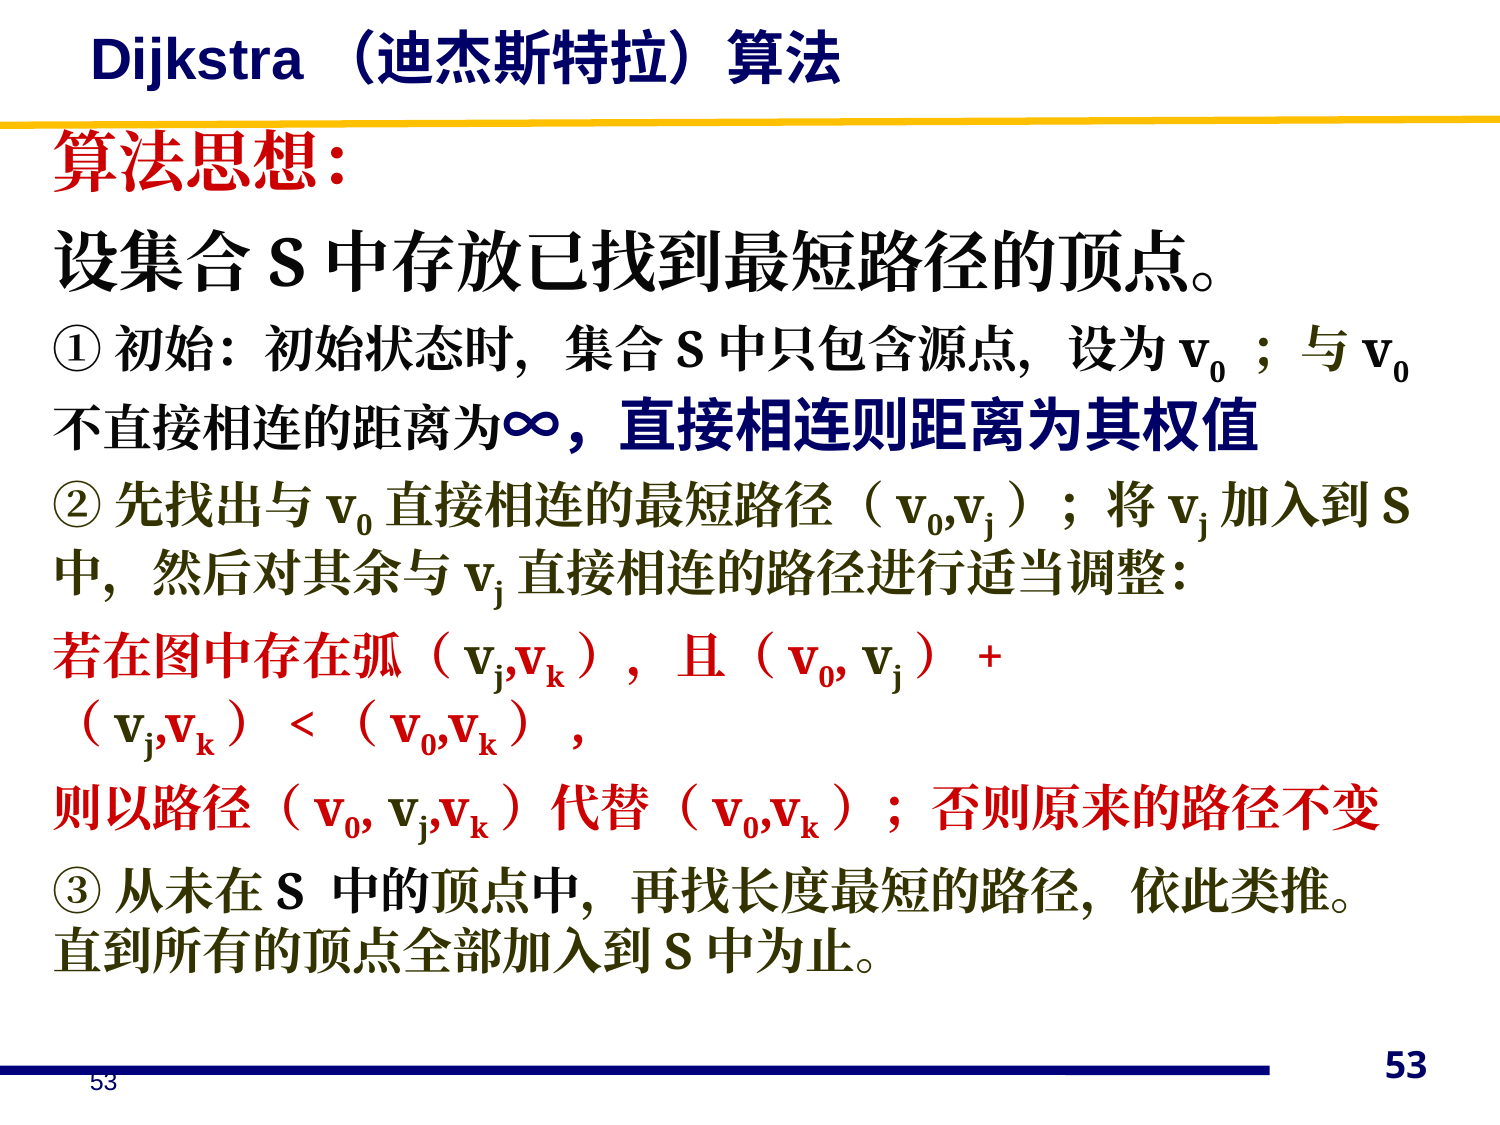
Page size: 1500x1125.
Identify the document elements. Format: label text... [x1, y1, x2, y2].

text_box [1092, 1024, 1443, 1100]
text_box 算法思想： 设集合S中存放已找到最短路径的顶点。 ①初始：初始状态时，集合S中只包含源点，设为v0 ；与v0 不直接相连的距离为∞，直接相连则距离为其权值 ②先找出与v0直接相连的最短路径（v0,vj）；将vj加入到S中，然后对其余与vj直接相连的路径进行适当调整： 若在图中存在弧（vj,vk），且（v0, vj）+（vj,vk）<（v0,vk）, 则以路径（v0, vj,vk）代替（v0,vk）；否则原来的路径不变 ③从未在S 中的顶点中，再找长度最短的路径，依此类推。直到所有的顶点全部加入到S中为止。 [37, 112, 1438, 987]
title Dijkstra（迪杰斯特拉）算法 [75, 24, 1000, 88]
text_box [75, 1024, 425, 1103]
